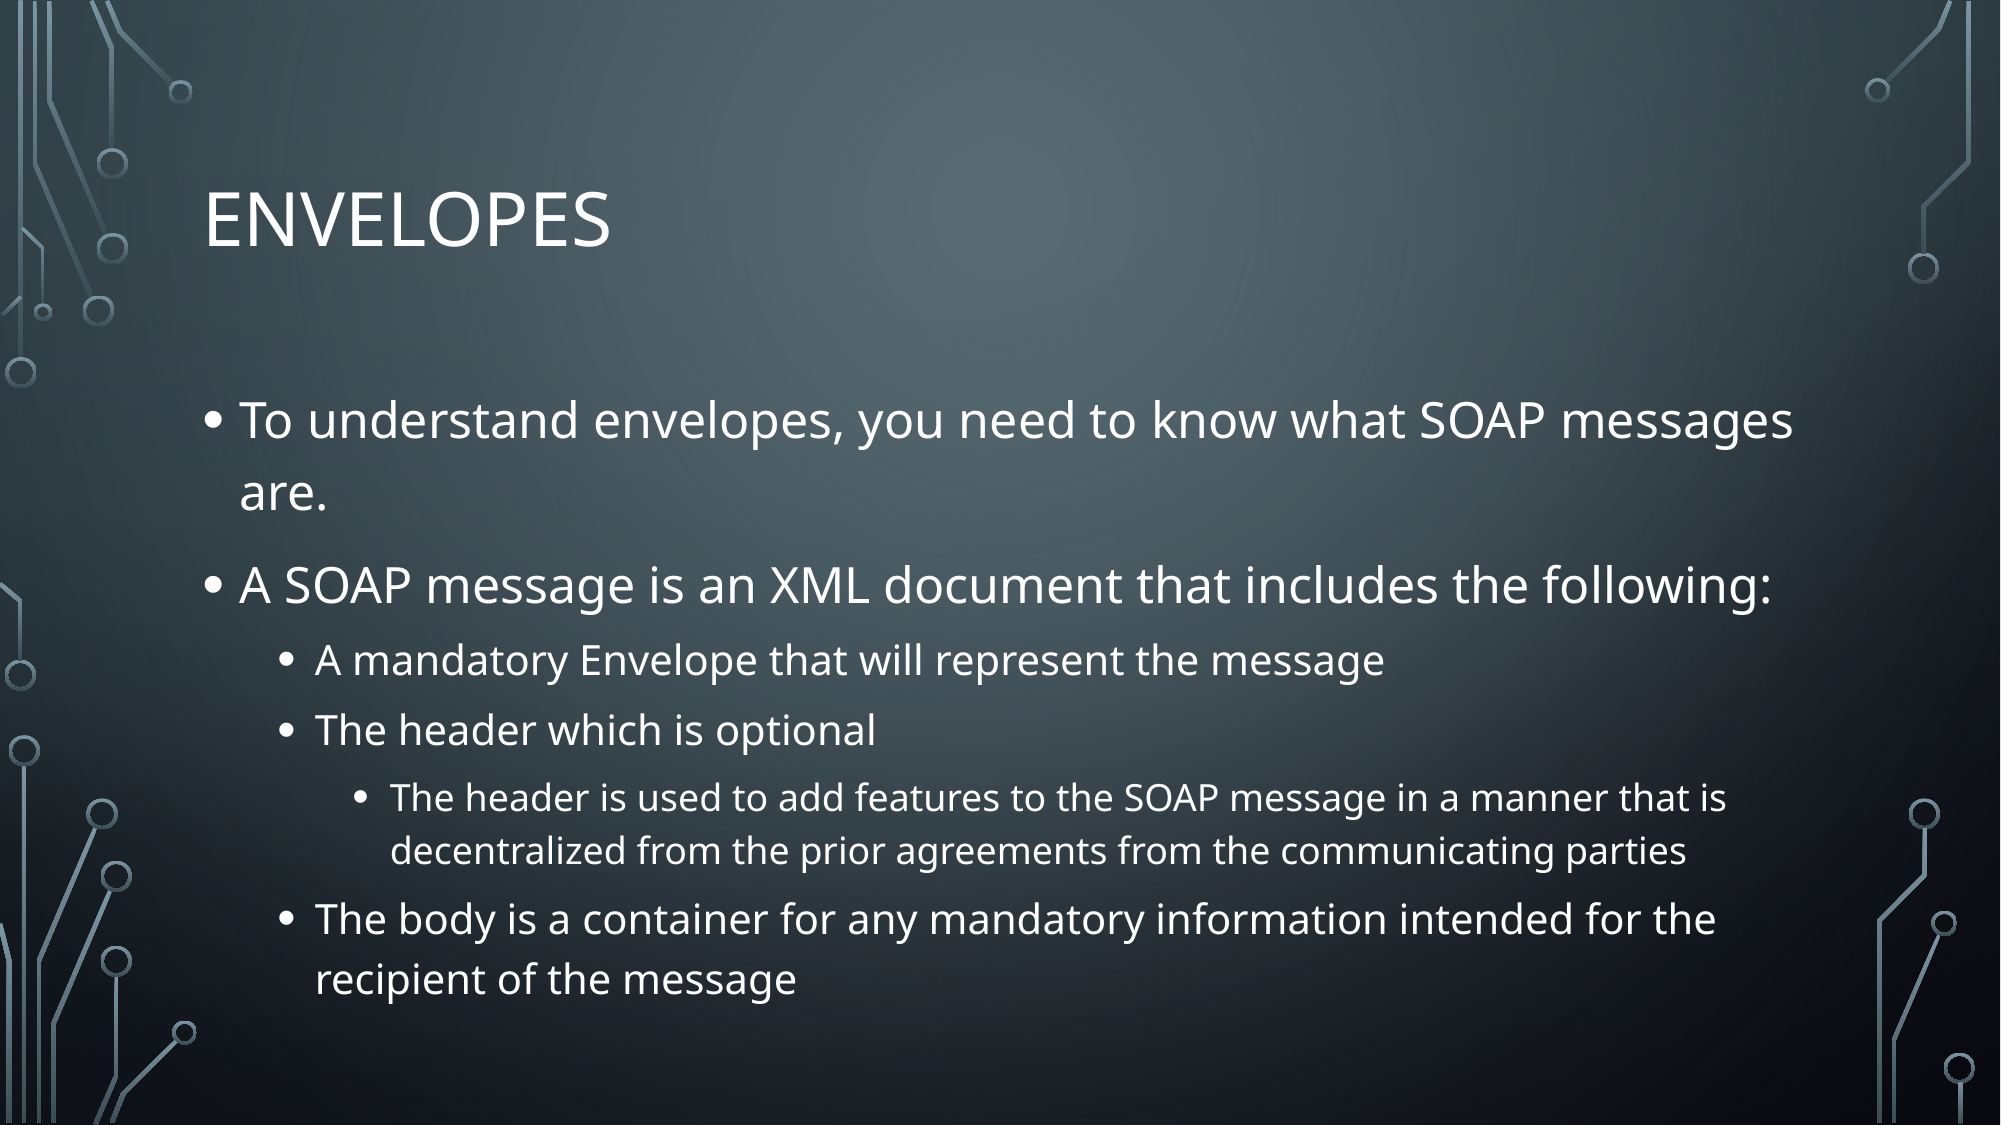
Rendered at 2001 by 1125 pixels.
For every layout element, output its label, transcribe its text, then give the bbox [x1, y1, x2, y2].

list To understand envelopes, you need to know what SOAP messages are. A SOAP message is an XML document that includes the following: A mandatory Envelope that will represent the message The header which is optional The header is used to add features to the SOAP message in a manner that is decentralized from the prior agreements from the communicating parties The body is a container for any mandatory information intended for the recipient of the message [187, 369, 1813, 950]
title Envelopes [187, 101, 1813, 344]
